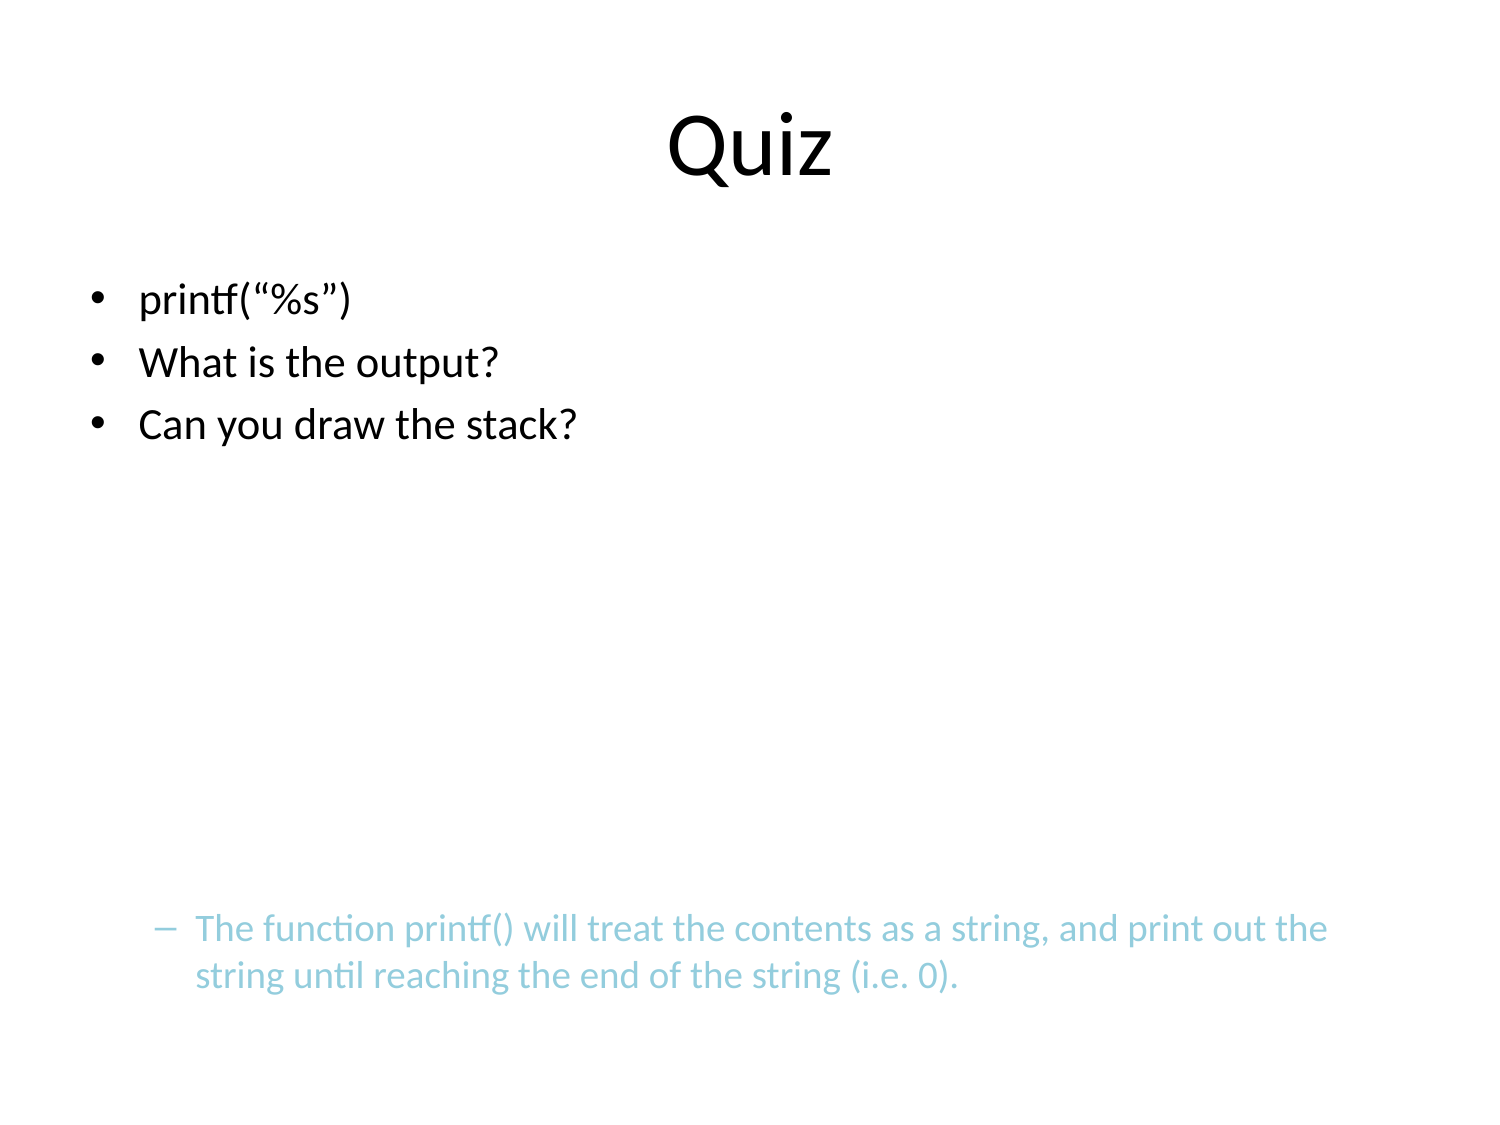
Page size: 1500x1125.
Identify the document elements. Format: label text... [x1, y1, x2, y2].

title Quiz [75, 45, 1425, 233]
list printf(“%s”) What is the output? Can you draw the stack? The function printf() will treat the contents as a string, and print out the string until reaching the end of the string (i.e. 0). [75, 262, 1425, 1005]
